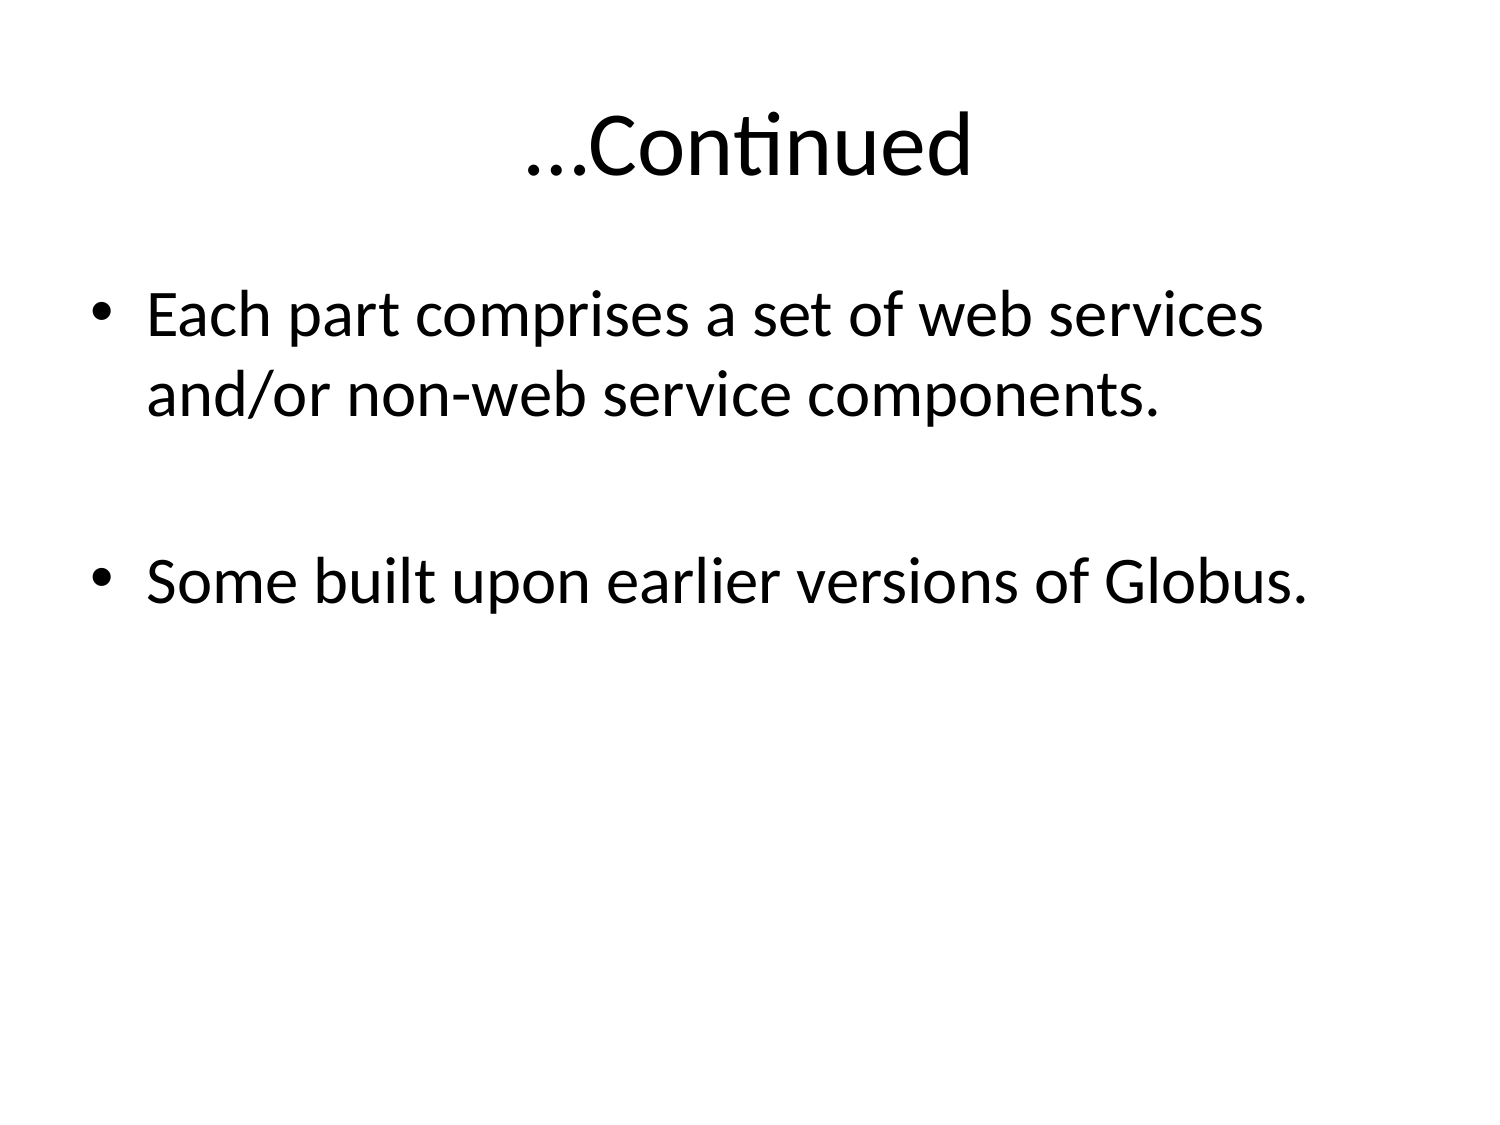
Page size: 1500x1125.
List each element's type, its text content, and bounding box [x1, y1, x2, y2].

list Each part comprises a set of web services and/or non-web service components. Some built upon earlier versions of Globus. [75, 262, 1425, 1005]
title …Continued [75, 45, 1425, 233]
